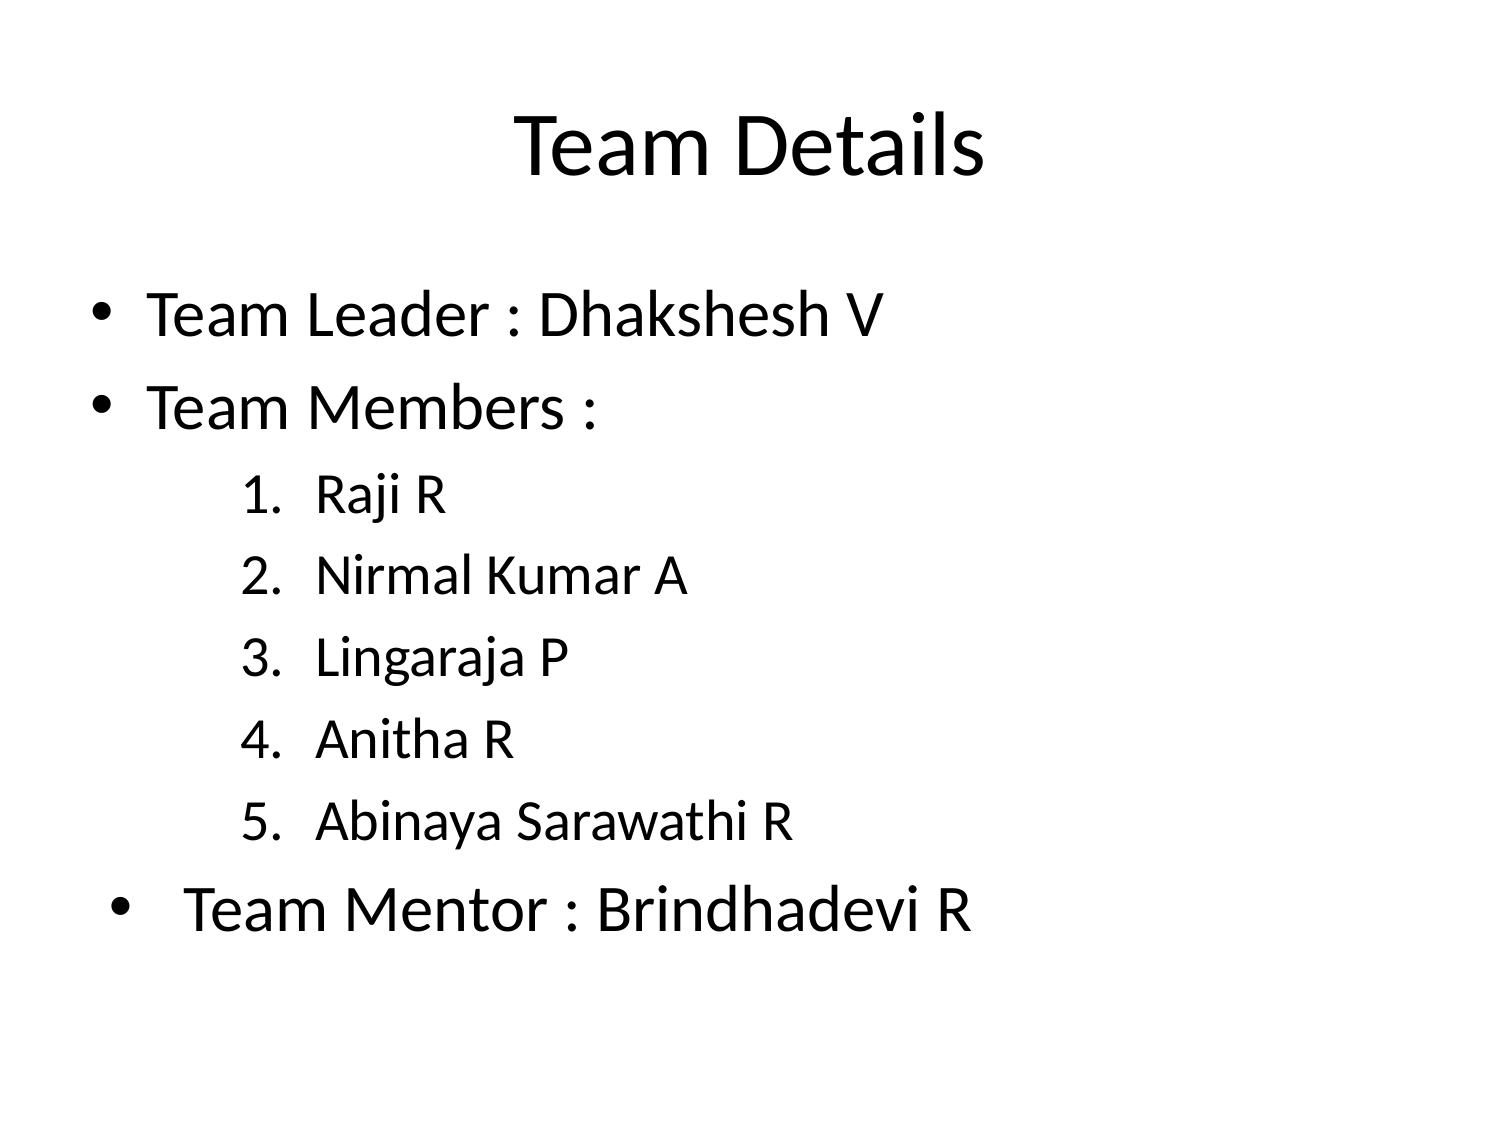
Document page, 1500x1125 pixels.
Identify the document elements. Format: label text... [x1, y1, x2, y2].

list Team Leader : Dhakshesh V Team Members : Raji R Nirmal Kumar A Lingaraja P Anitha R Abinaya Sarawathi R Team Mentor : Brindhadevi R [75, 262, 1425, 1005]
title Team Details [75, 45, 1425, 233]
